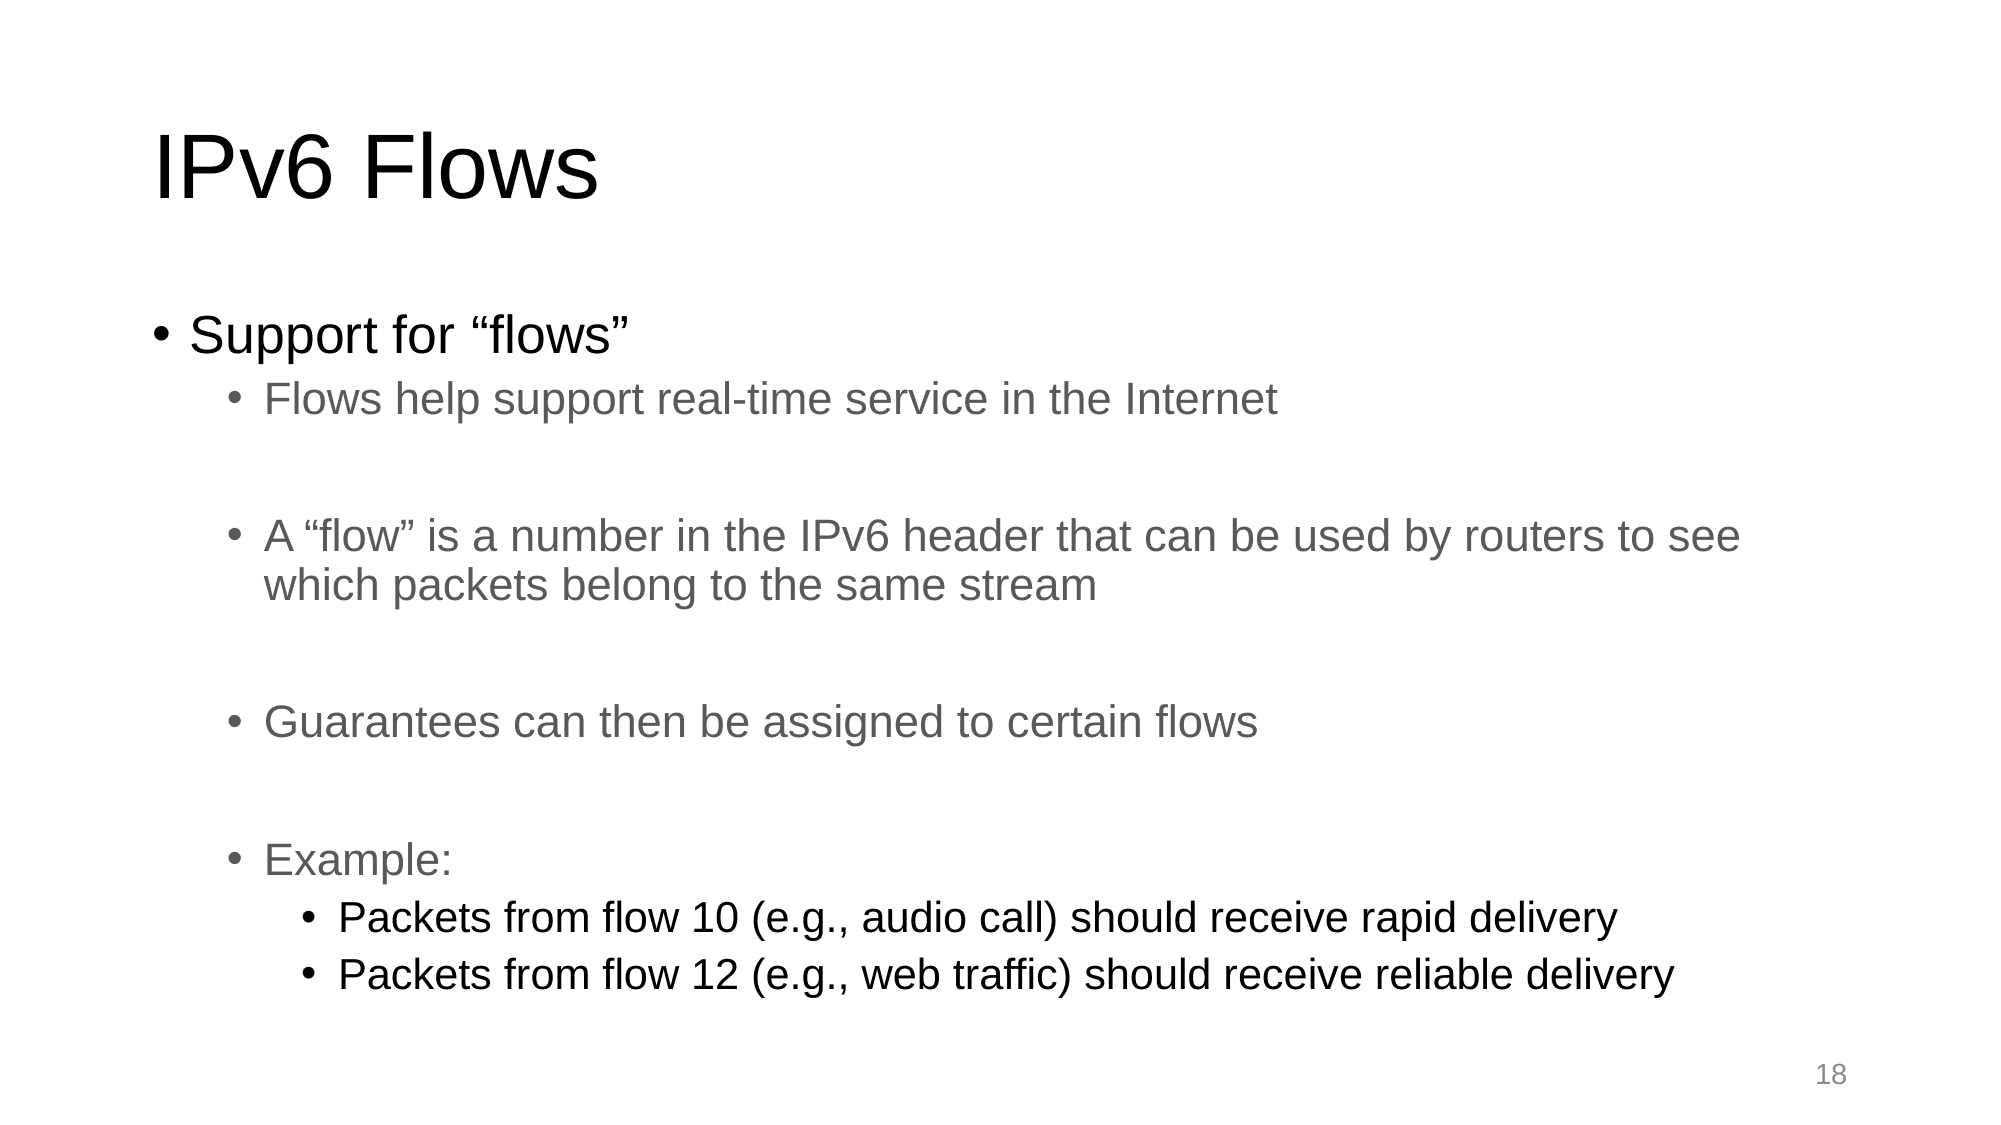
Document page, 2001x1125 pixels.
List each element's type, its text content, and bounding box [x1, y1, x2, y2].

title IPv6 Flows [137, 59, 1863, 278]
slide_number 18 [1412, 1042, 1863, 1103]
list Support for “flows” Flows help support real-time service in the Internet A “flow” is a number in the IPv6 header that can be used by routers to see which packets belong to the same stream Guarantees can then be assigned to certain flows Example: Packets from flow 10 (e.g., audio call) should receive rapid delivery Packets from flow 12 (e.g., web traffic) should receive reliable delivery [137, 299, 1863, 1014]
